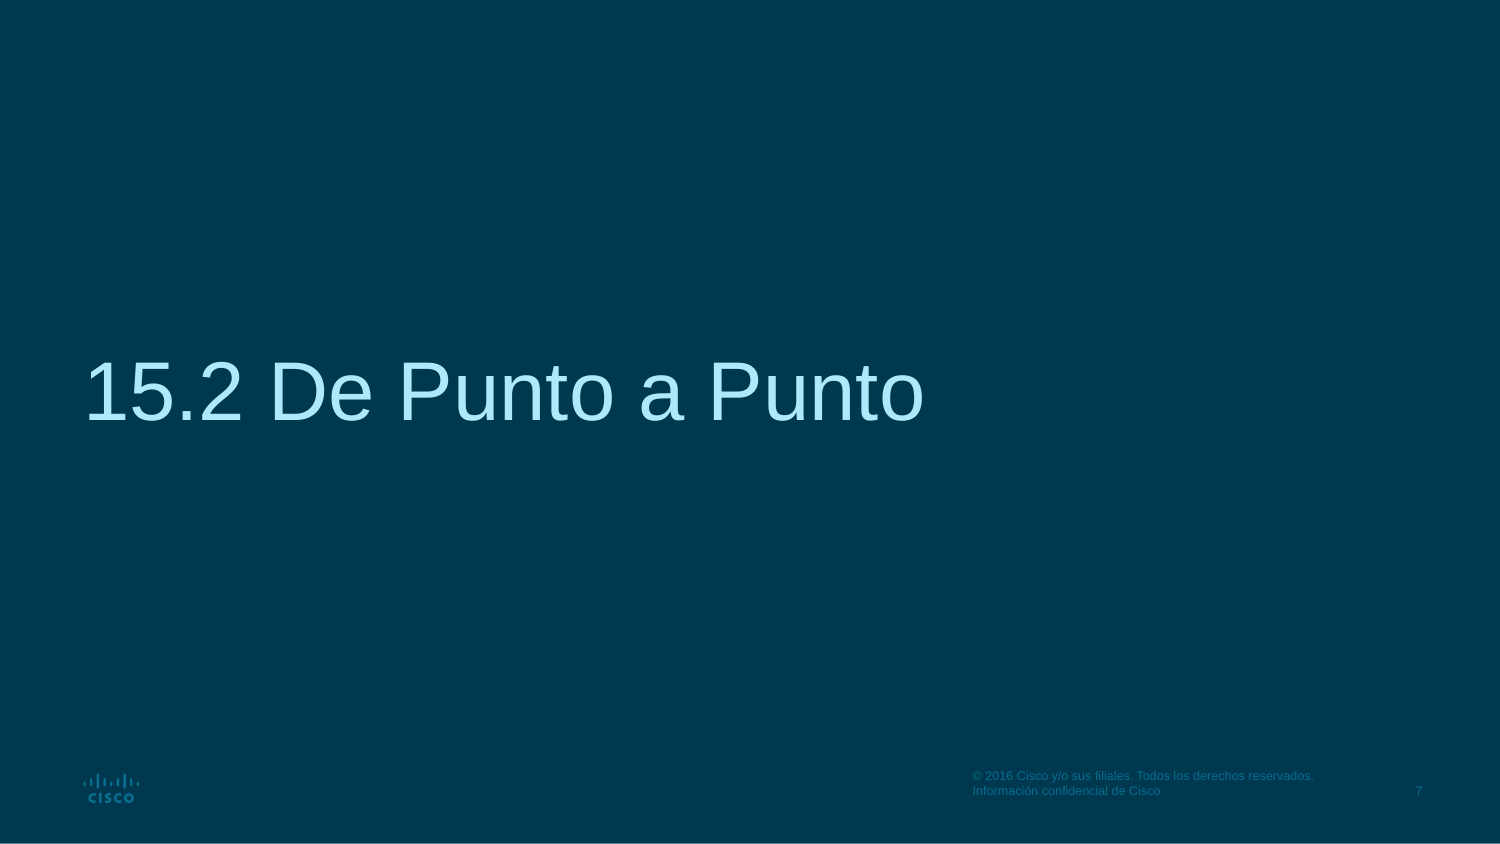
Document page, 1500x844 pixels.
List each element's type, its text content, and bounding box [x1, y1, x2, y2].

title 15.2 De Punto a Punto [68, 293, 1419, 446]
